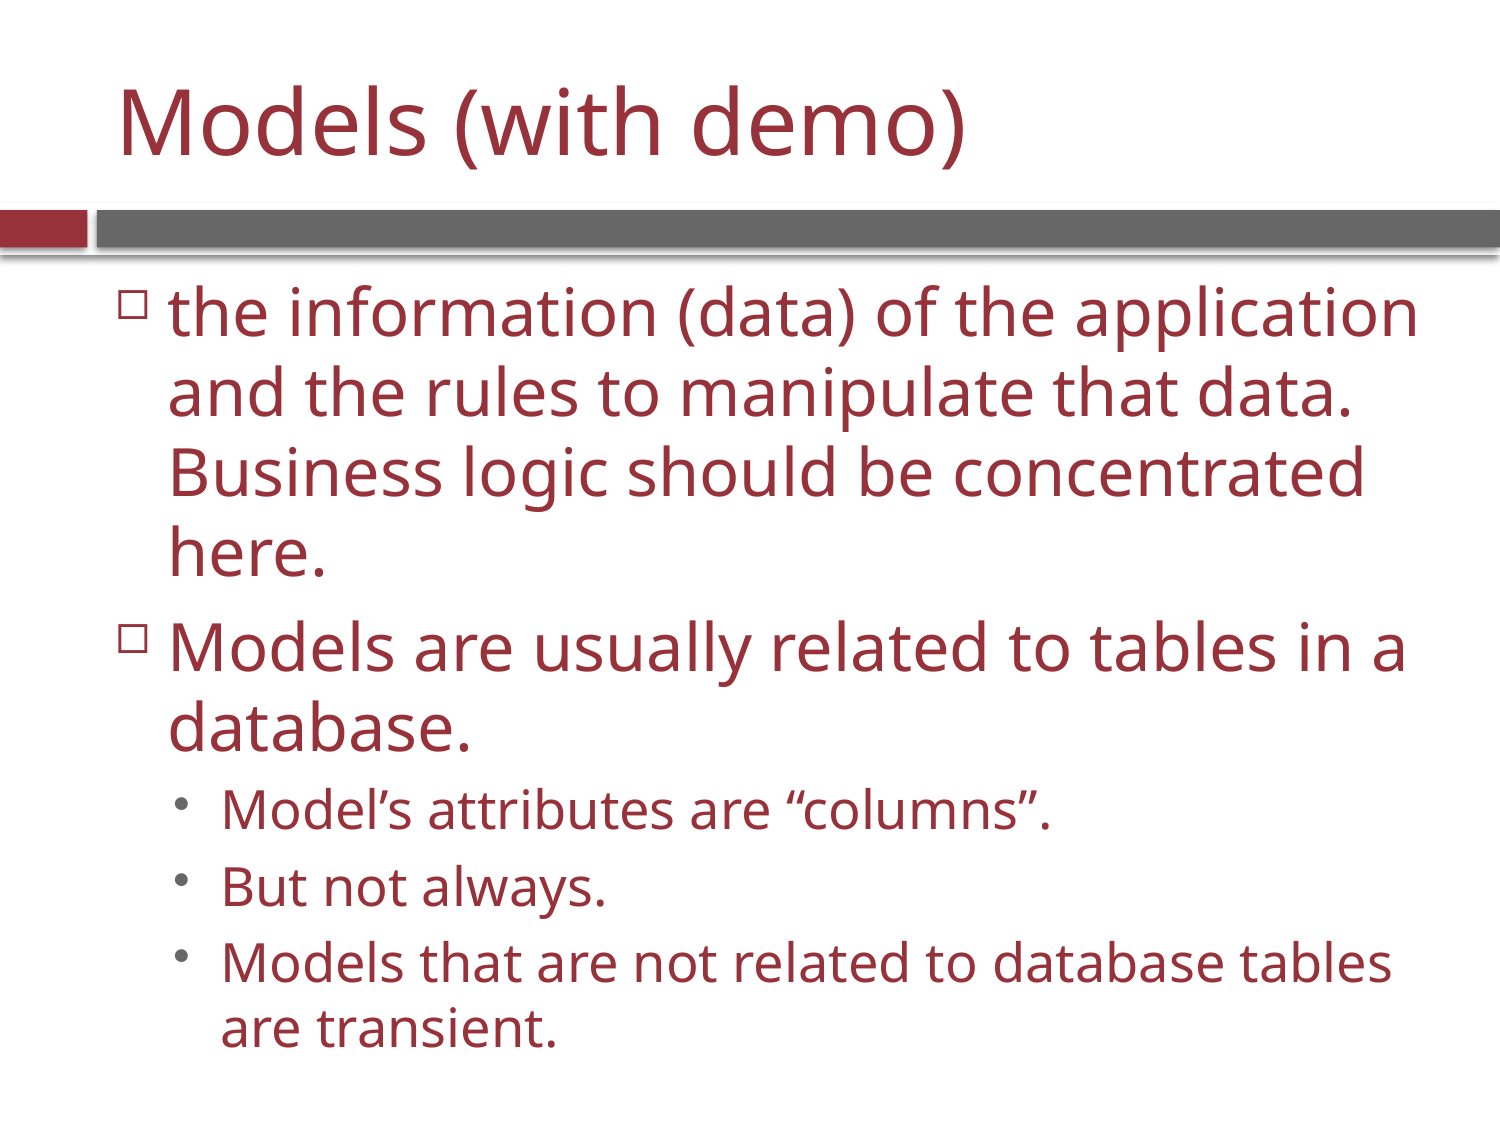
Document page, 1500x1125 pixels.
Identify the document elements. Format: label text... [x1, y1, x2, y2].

list the information (data) of the application and the rules to manipulate that data. Business logic should be concentrated here. Models are usually related to tables in a database. Model’s attributes are “columns”. But not always. Models that are not related to database tables are transient. [100, 262, 1438, 1000]
title Models (with demo) [100, 37, 1438, 200]
